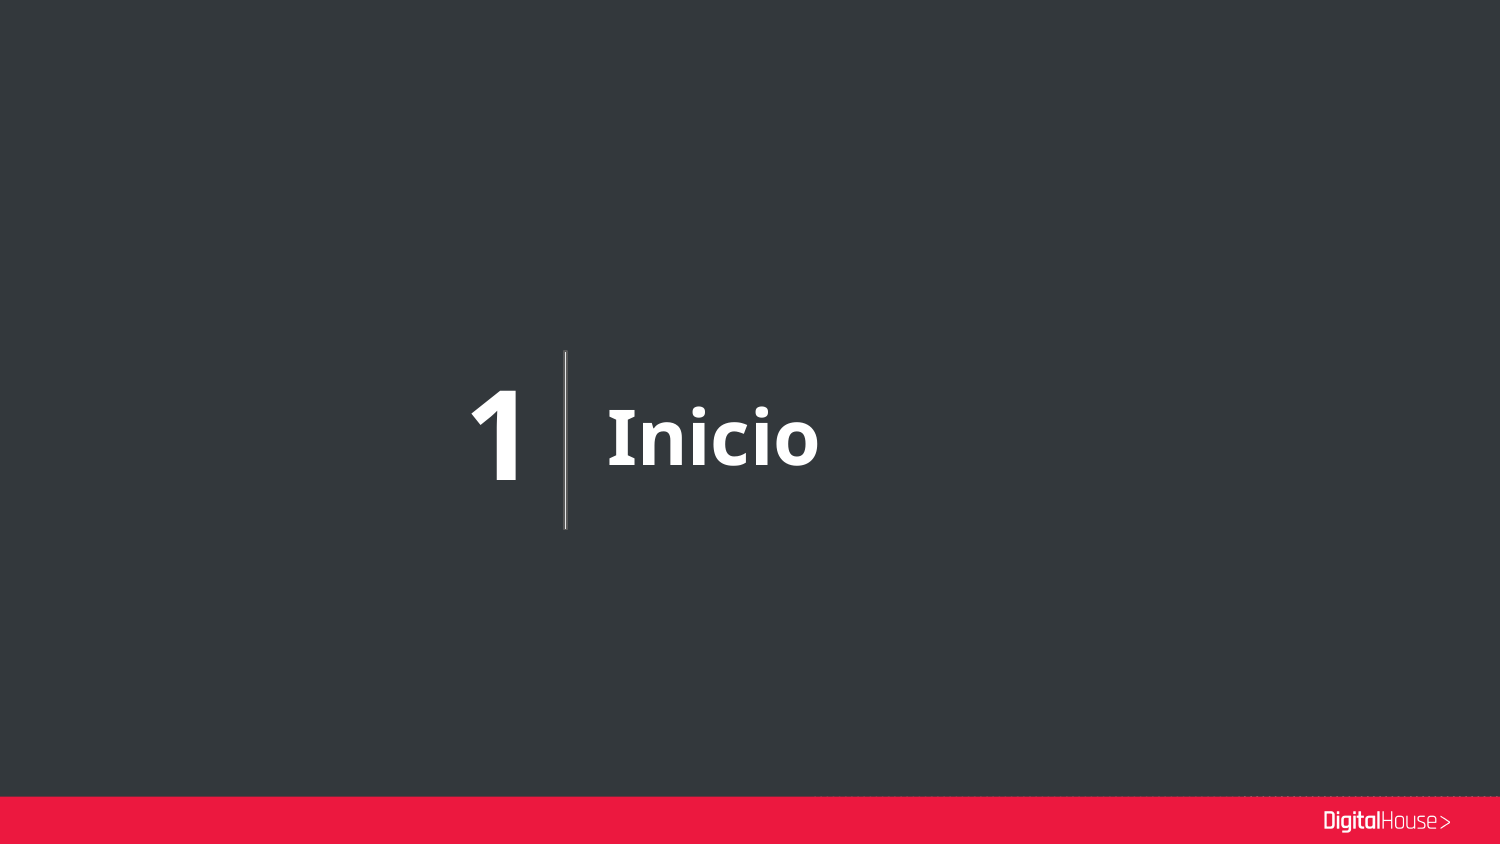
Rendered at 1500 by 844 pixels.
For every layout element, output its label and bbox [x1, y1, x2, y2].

text_box [449, 244, 1382, 636]
picture [1324, 811, 1450, 833]
